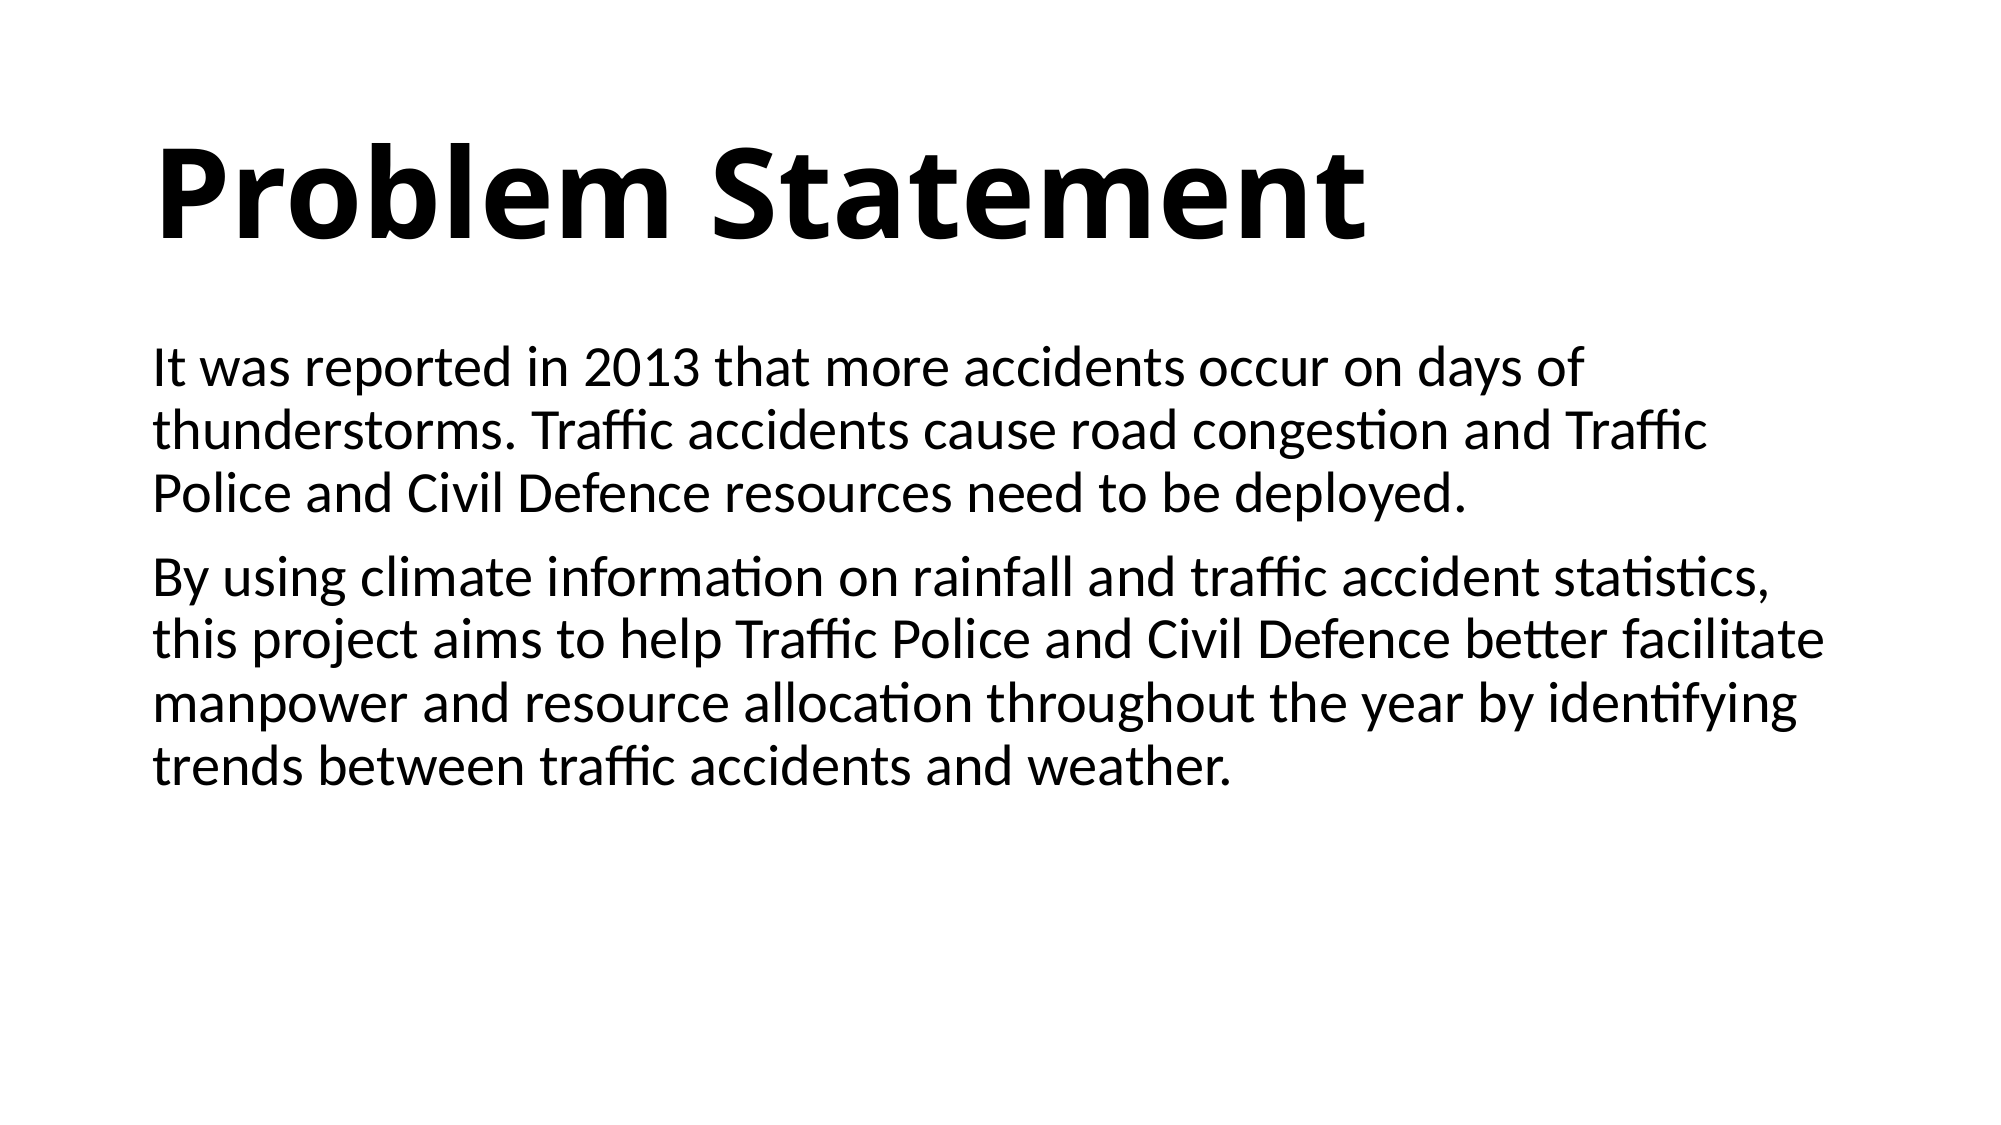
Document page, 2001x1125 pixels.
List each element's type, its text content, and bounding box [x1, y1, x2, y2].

list It was reported in 2013 that more accidents occur on days of thunderstorms. Traffic accidents cause road congestion and Traffic Police and Civil Defence resources need to be deployed. By using climate information on rainfall and traffic accident statistics, this project aims to help Traffic Police and Civil Defence better facilitate manpower and resource allocation throughout the year by identifying trends between traffic accidents and weather. [137, 328, 1863, 1043]
title Problem Statement [137, 88, 1863, 307]
